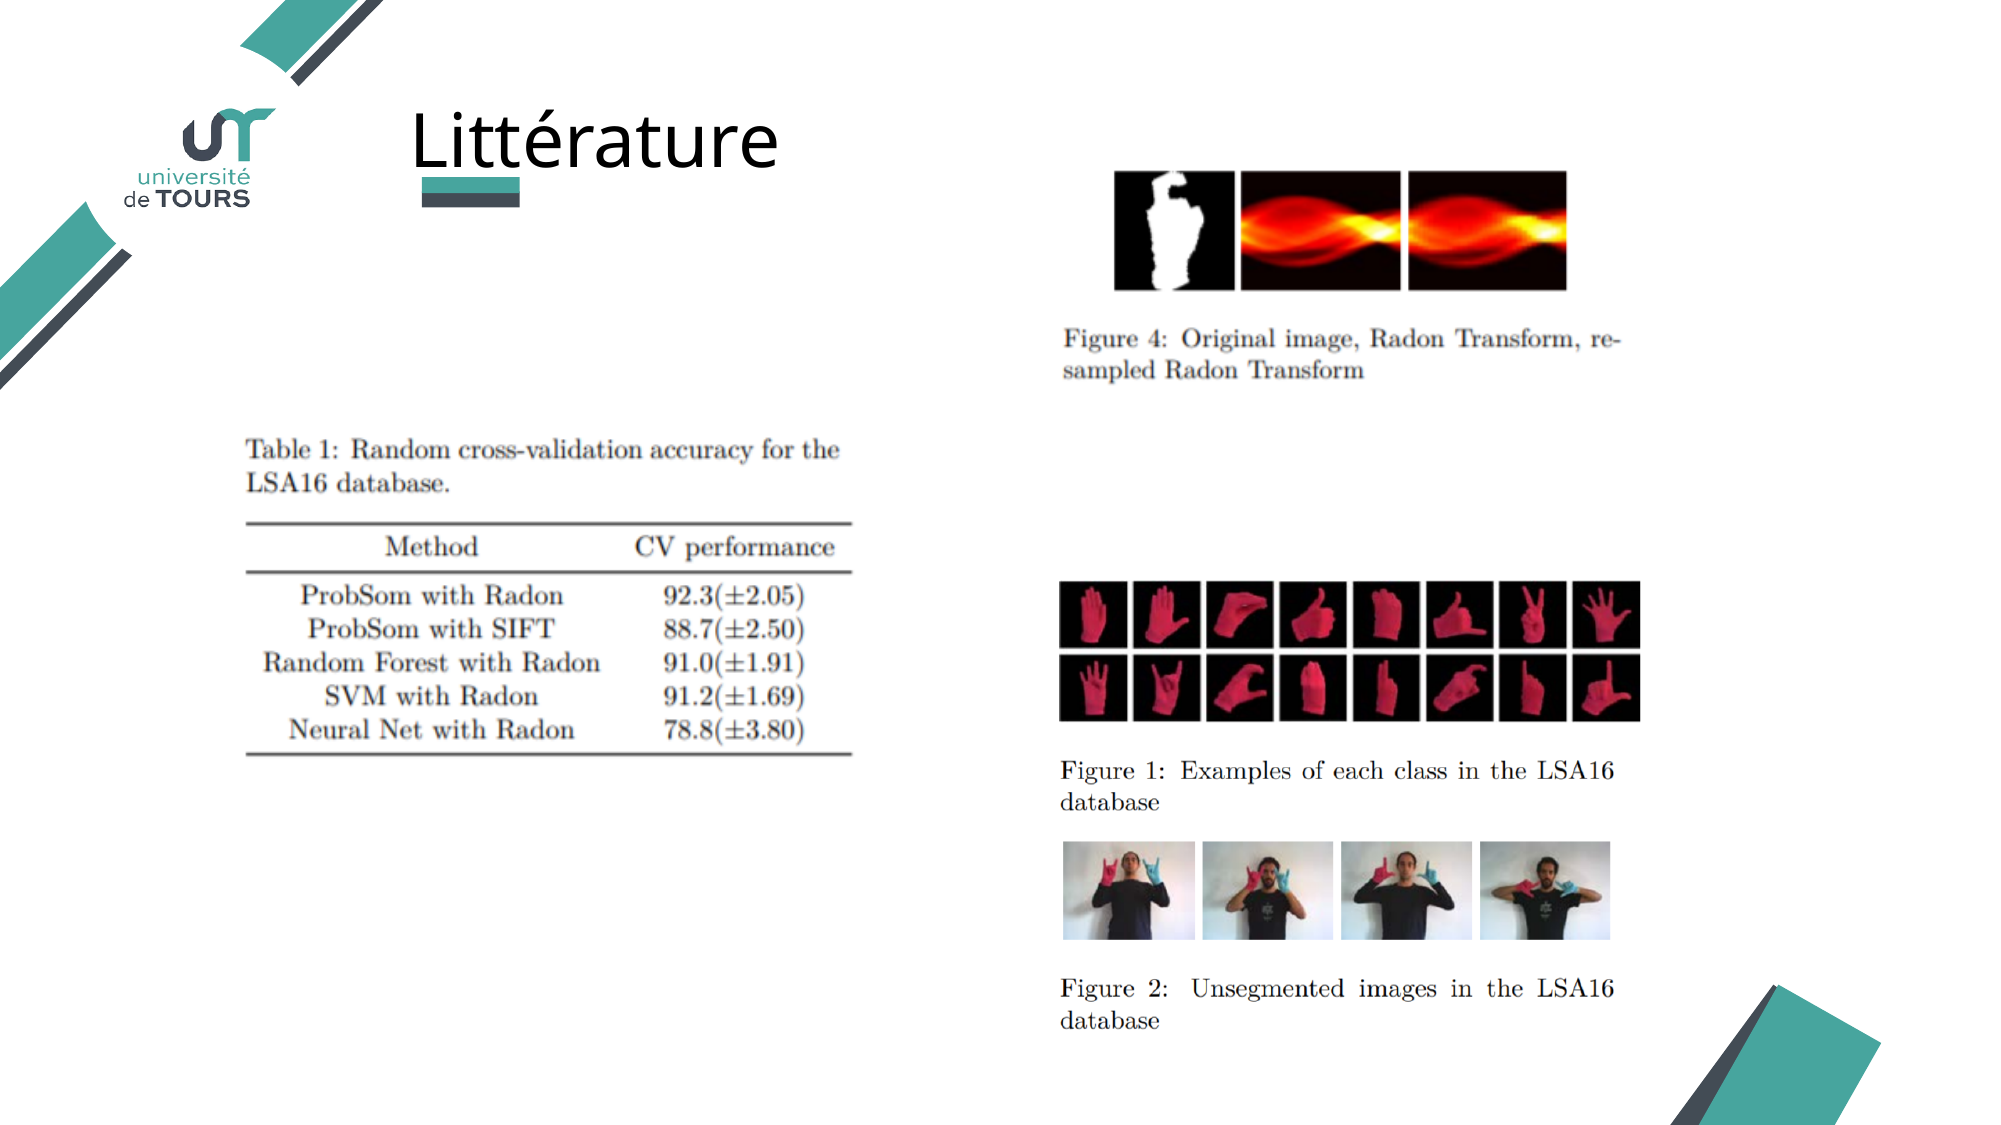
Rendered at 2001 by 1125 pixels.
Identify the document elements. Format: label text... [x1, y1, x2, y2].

picture [1030, 146, 1651, 403]
text_box [291, 0, 385, 86]
picture [221, 423, 875, 797]
text_box [421, 176, 521, 194]
text_box [0, 249, 132, 392]
picture [1030, 553, 1653, 1040]
text_box [421, 194, 521, 208]
text_box [76, 38, 325, 276]
picture [119, 76, 282, 239]
text_box [0, 201, 116, 362]
text_box Littérature [394, 84, 1425, 190]
text_box [240, 0, 360, 72]
text_box [1697, 983, 1883, 1125]
text_box [1668, 983, 1776, 1125]
